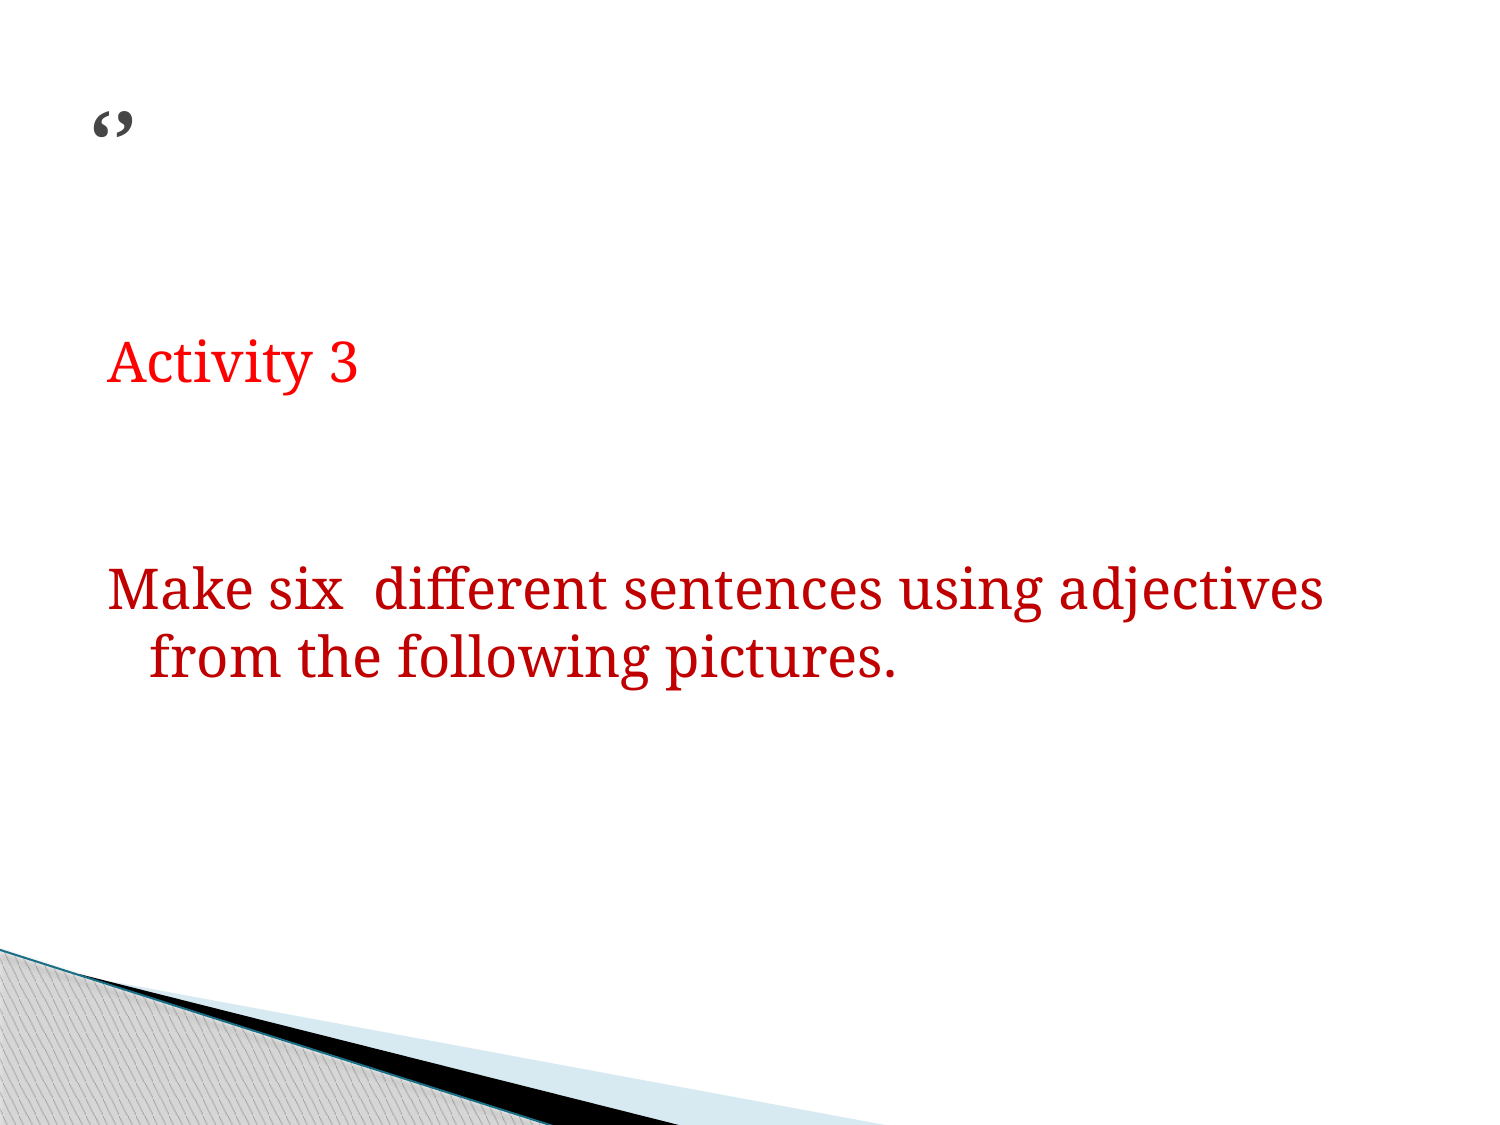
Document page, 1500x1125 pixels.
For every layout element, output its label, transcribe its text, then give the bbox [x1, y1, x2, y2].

title ‘’ [75, 45, 1425, 233]
list Activity 3 Make six different sentences using adjectives from the following pictures. [75, 243, 1425, 986]
